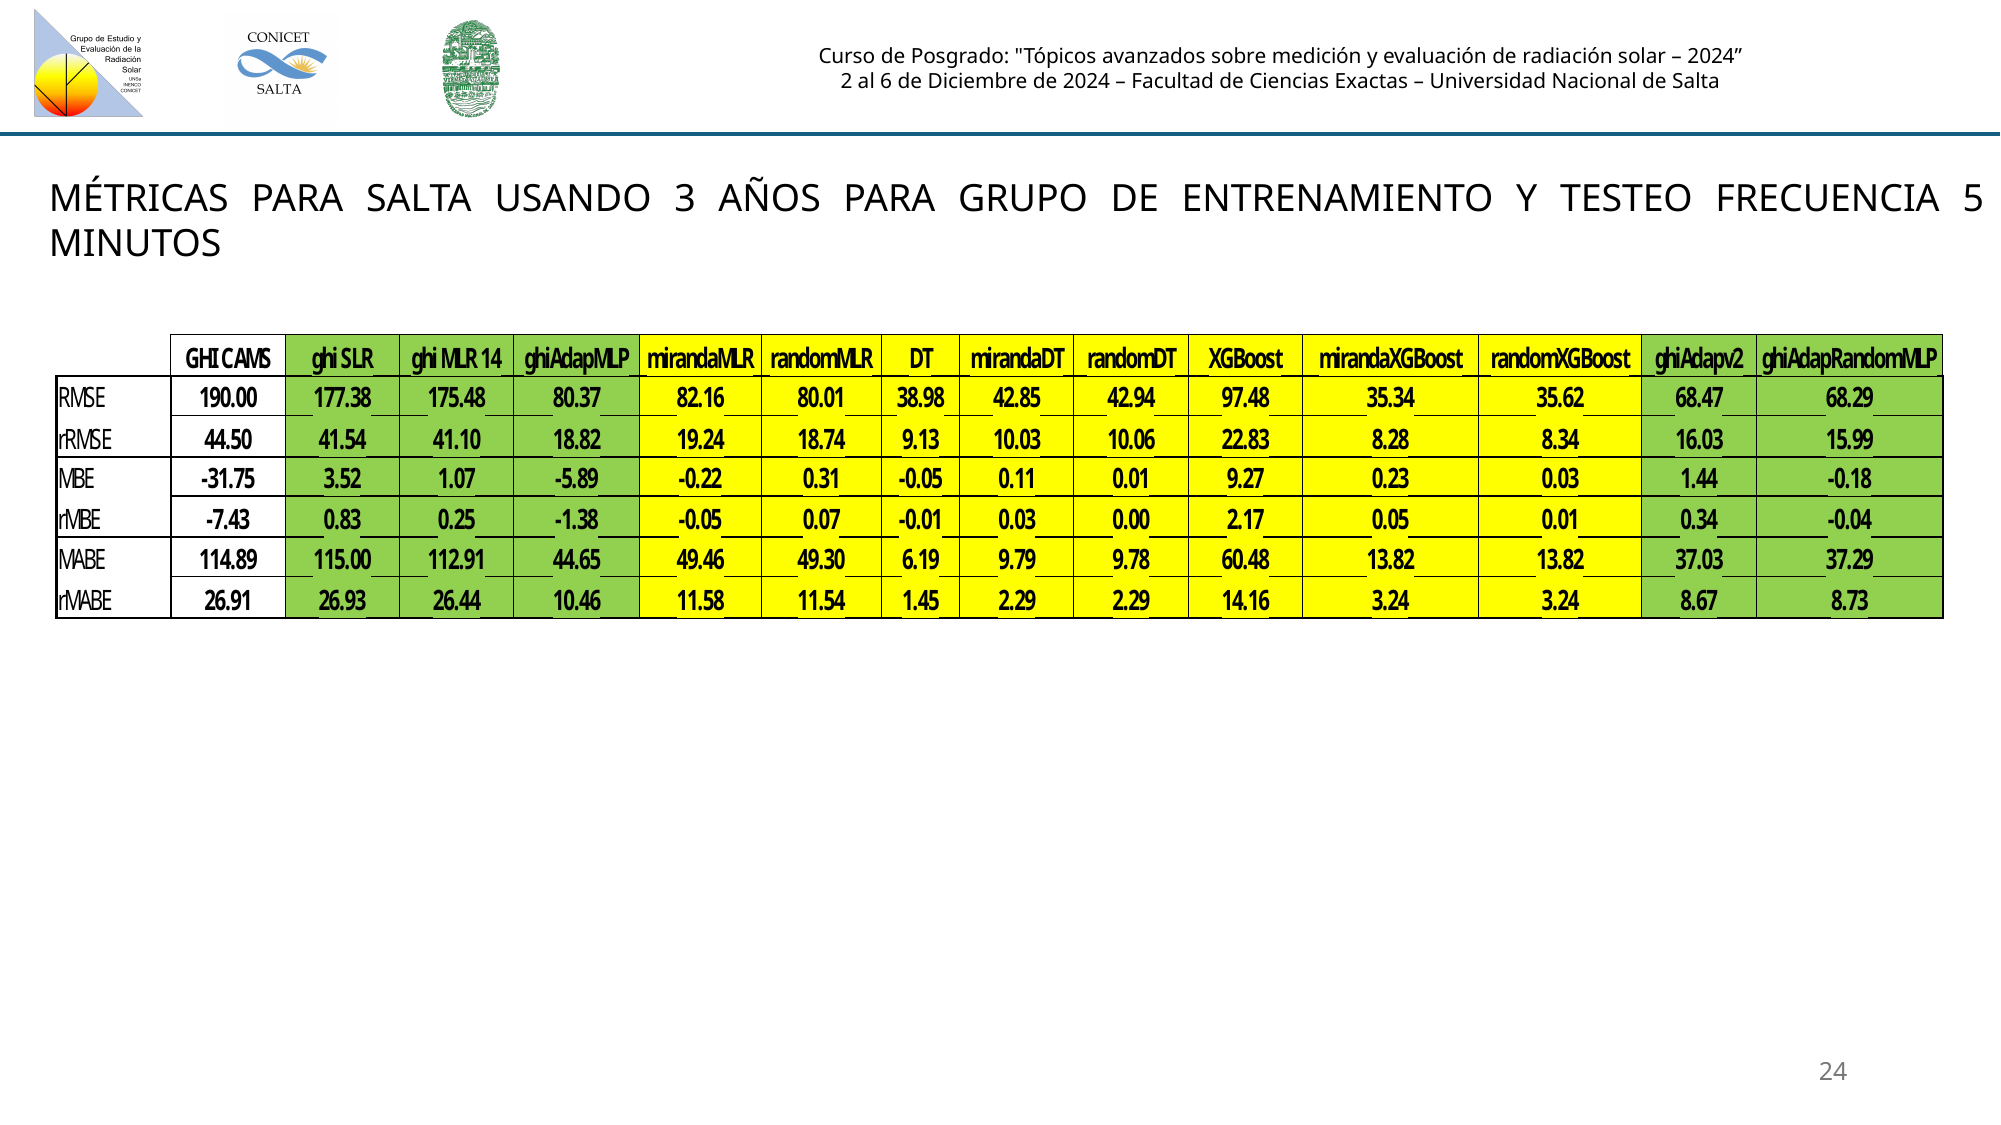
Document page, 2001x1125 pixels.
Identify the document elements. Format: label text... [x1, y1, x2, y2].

slide_number 24 [1412, 1042, 1863, 1103]
text_box MÉTRICAS PARA SALTA USANDO 3 AÑOS PARA GRUPO DE ENTRENAMIENTO Y TESTEO FRECUENCIA 5 MINUTOS [34, 166, 2000, 272]
picture [54, 333, 1946, 636]
picture [414, 10, 530, 126]
picture [33, 8, 149, 118]
text_box Curso de Posgrado: "Tópicos avanzados sobre medición y evaluación de radiación solar – 2024” 2 al 6 de Diciembre de 2024 – Facultad de Ciencias Exactas – Universidad Nacional de Salta [728, 35, 1833, 101]
picture [224, 11, 340, 127]
